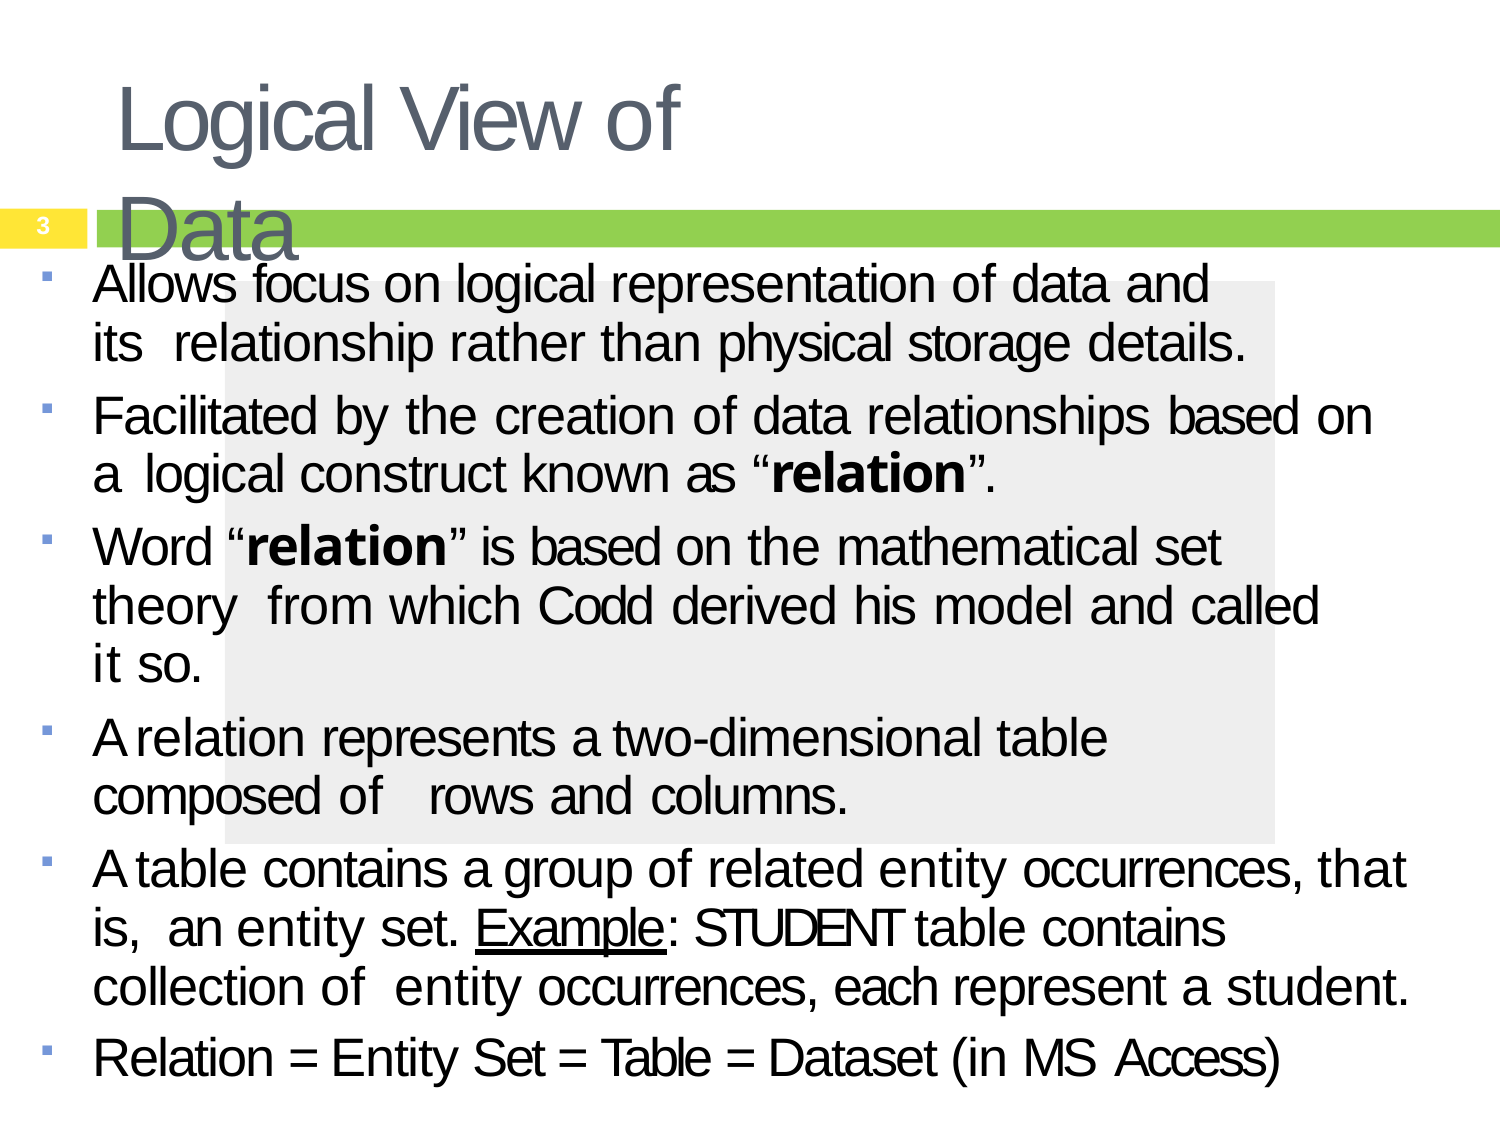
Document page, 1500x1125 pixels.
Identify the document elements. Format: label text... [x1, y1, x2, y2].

text_box [892, 209, 1500, 248]
text_box [0, 208, 88, 249]
title Logical View of Data [113, 56, 892, 245]
text_box 3 [34, 207, 53, 240]
text_box Allows focus on logical representation of data and its relationship rather than physical storage details. Facilitated by the creation of data relationships based on a logical construct known as “relation”. Word “relation” is based on the mathematical set theory from which Codd derived his model and called it so. A relation represents a two-dimensional table composed of rows and columns. A table contains a group of related entity occurrences, that is, an entity set. Example: STUDENT table contains collection of entity occurrences, each represent a student. Relation = Entity Set = Table = Dataset (in MS Access) [37, 245, 1447, 1088]
text_box [96, 209, 113, 245]
